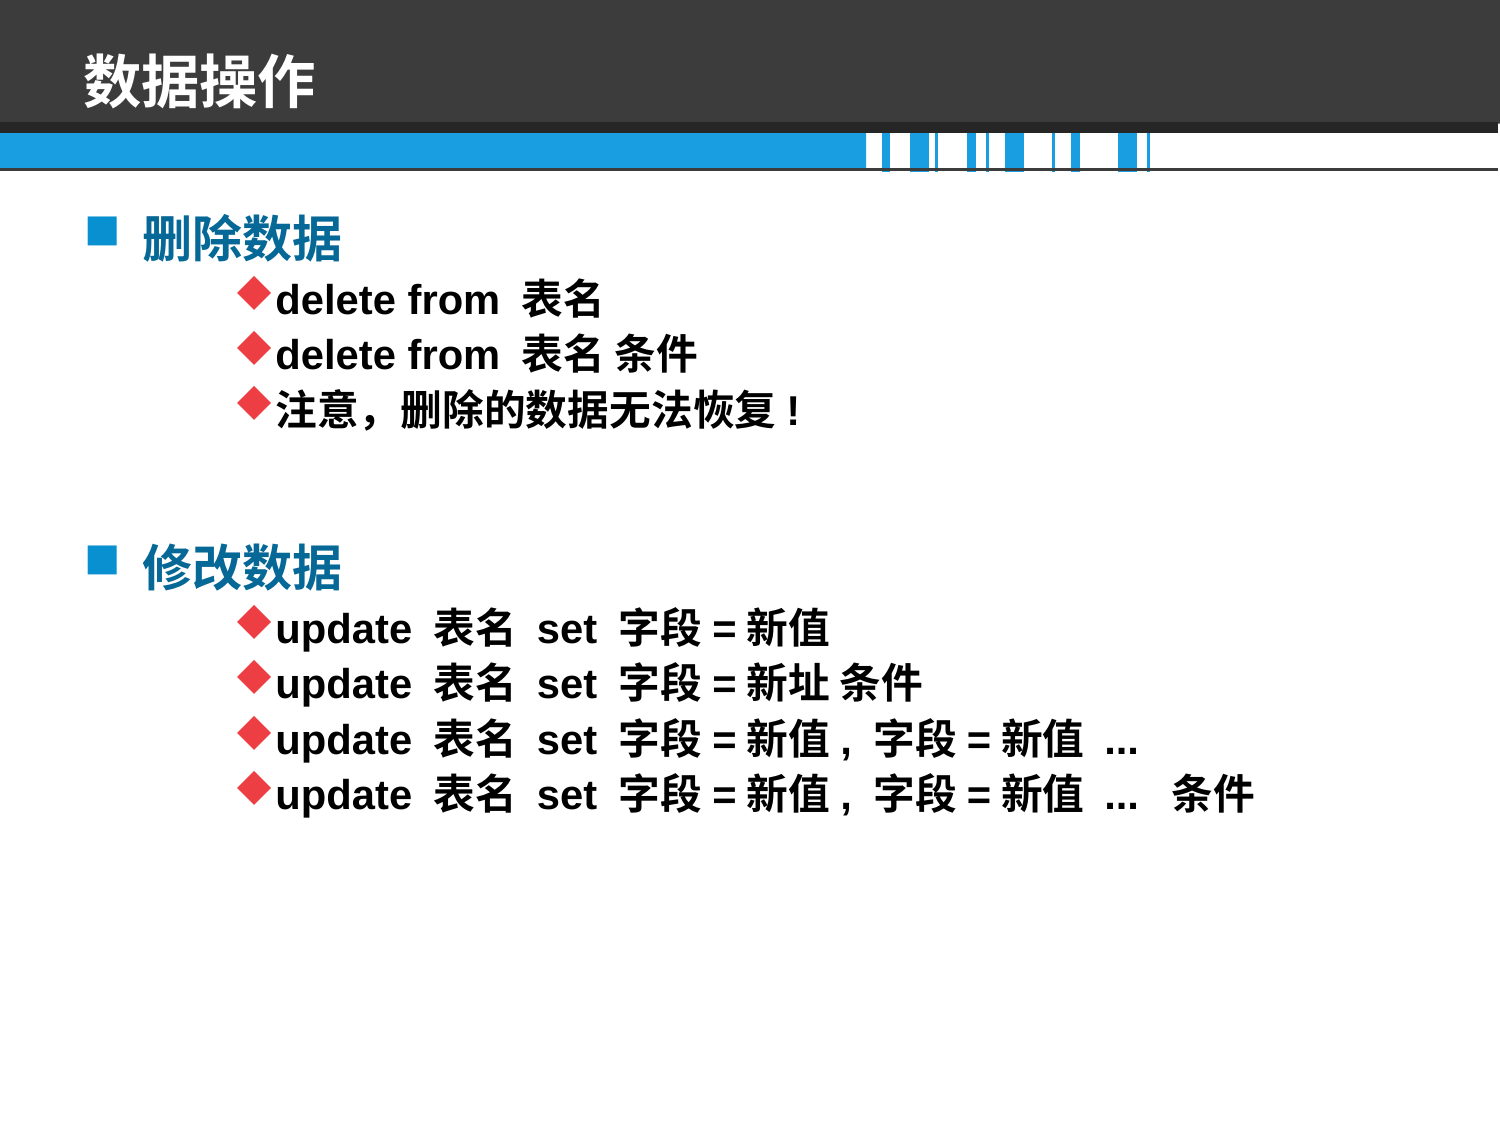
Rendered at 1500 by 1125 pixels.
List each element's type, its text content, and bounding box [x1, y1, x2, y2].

picture [882, 133, 1150, 168]
list 删除数据 delete from 表名 delete from 表名 条件 注意，删除的数据无法恢复! 修改数据 update 表名 set 字段=新值 update 表名 set 字段=新址 条件 update 表名 set 字段=新值, 字段=新值 ... update 表名 set 字段=新值, 字段=新值 ... 条件 [68, 194, 1429, 1073]
title 数据操作 [68, 7, 1429, 124]
